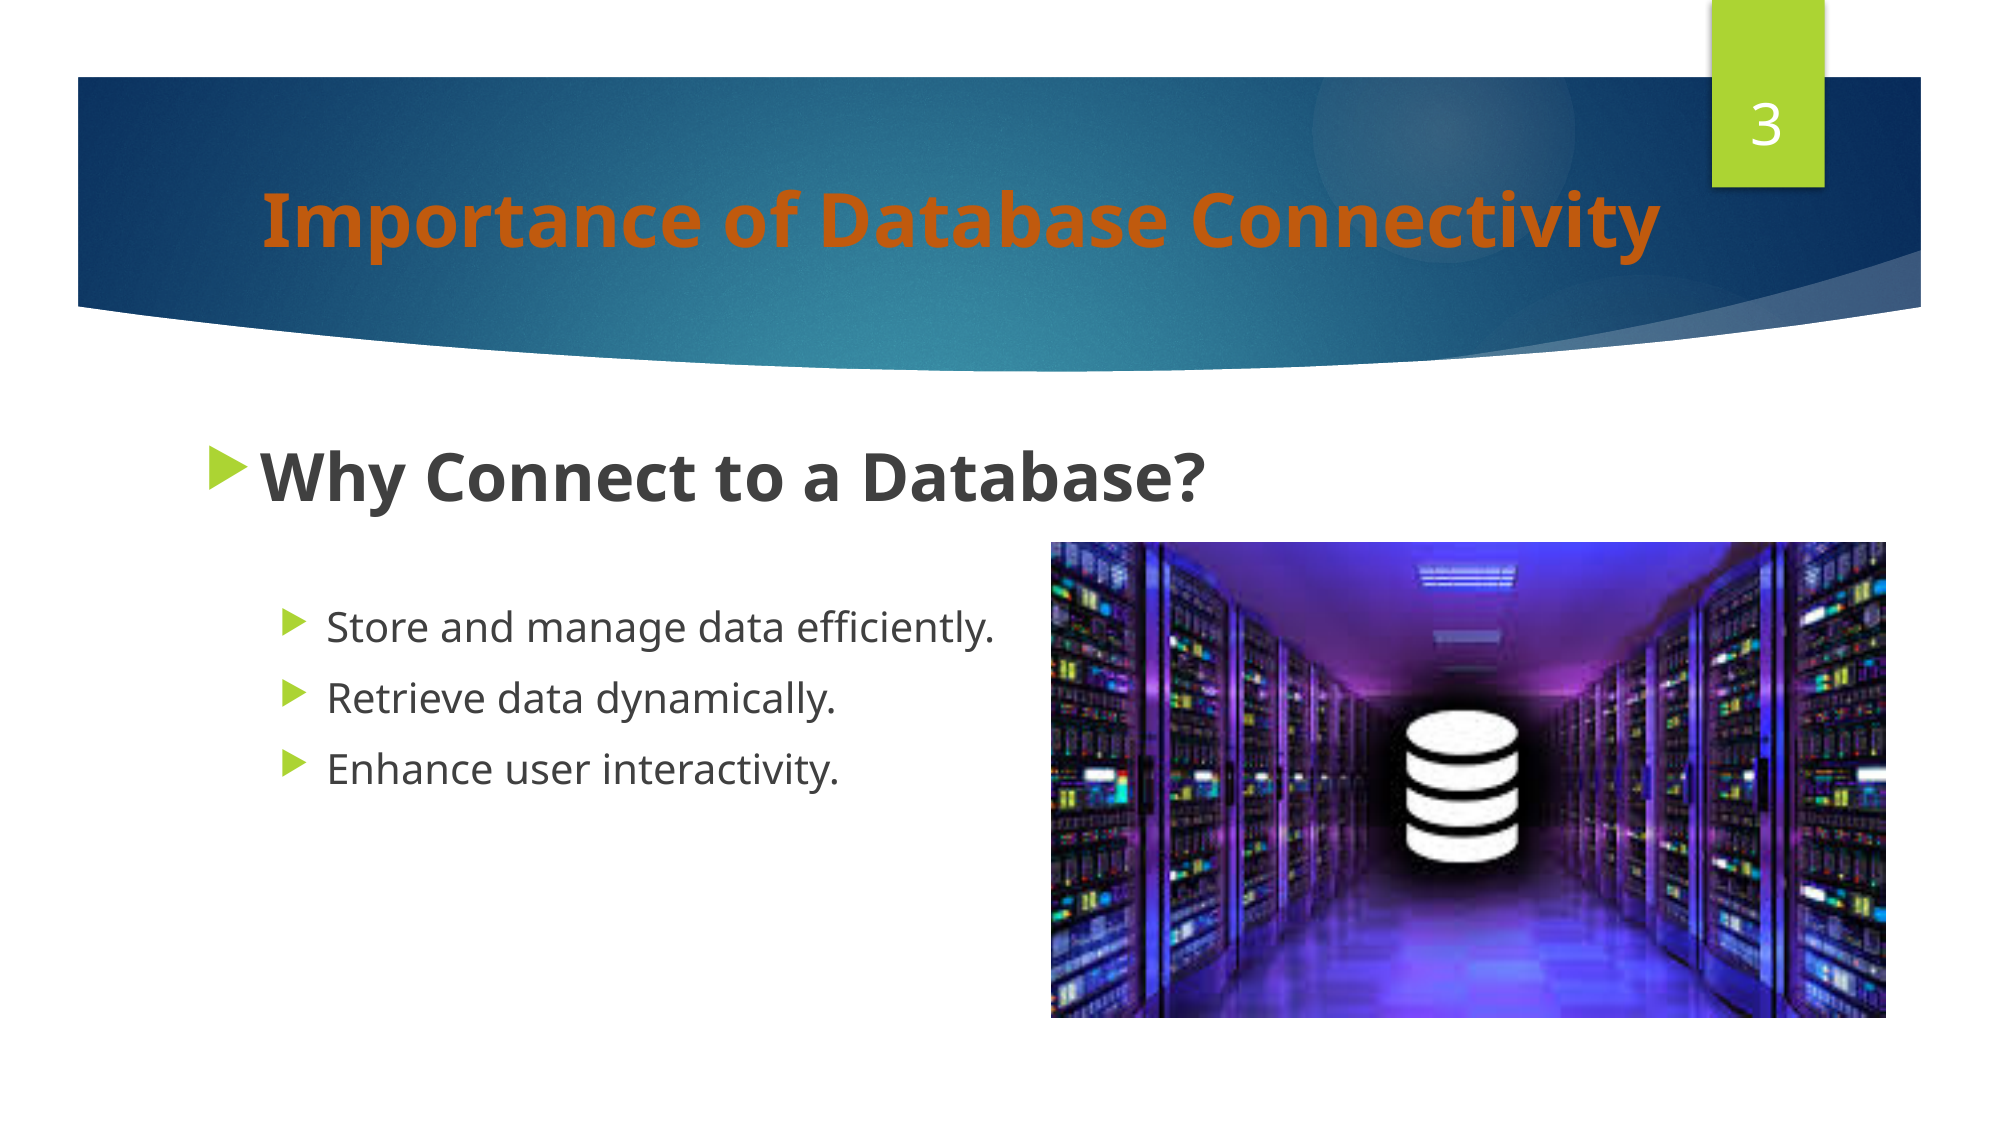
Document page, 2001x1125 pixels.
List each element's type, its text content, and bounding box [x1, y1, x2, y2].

slide_number 3 [1698, 48, 1836, 175]
list Why Connect to a Database? Store and manage data efficiently. Retrieve data dynamically. Enhance user interactivity. [189, 427, 1799, 988]
title Importance of Database Connectivity [189, 159, 1730, 276]
picture [1051, 541, 1886, 1018]
